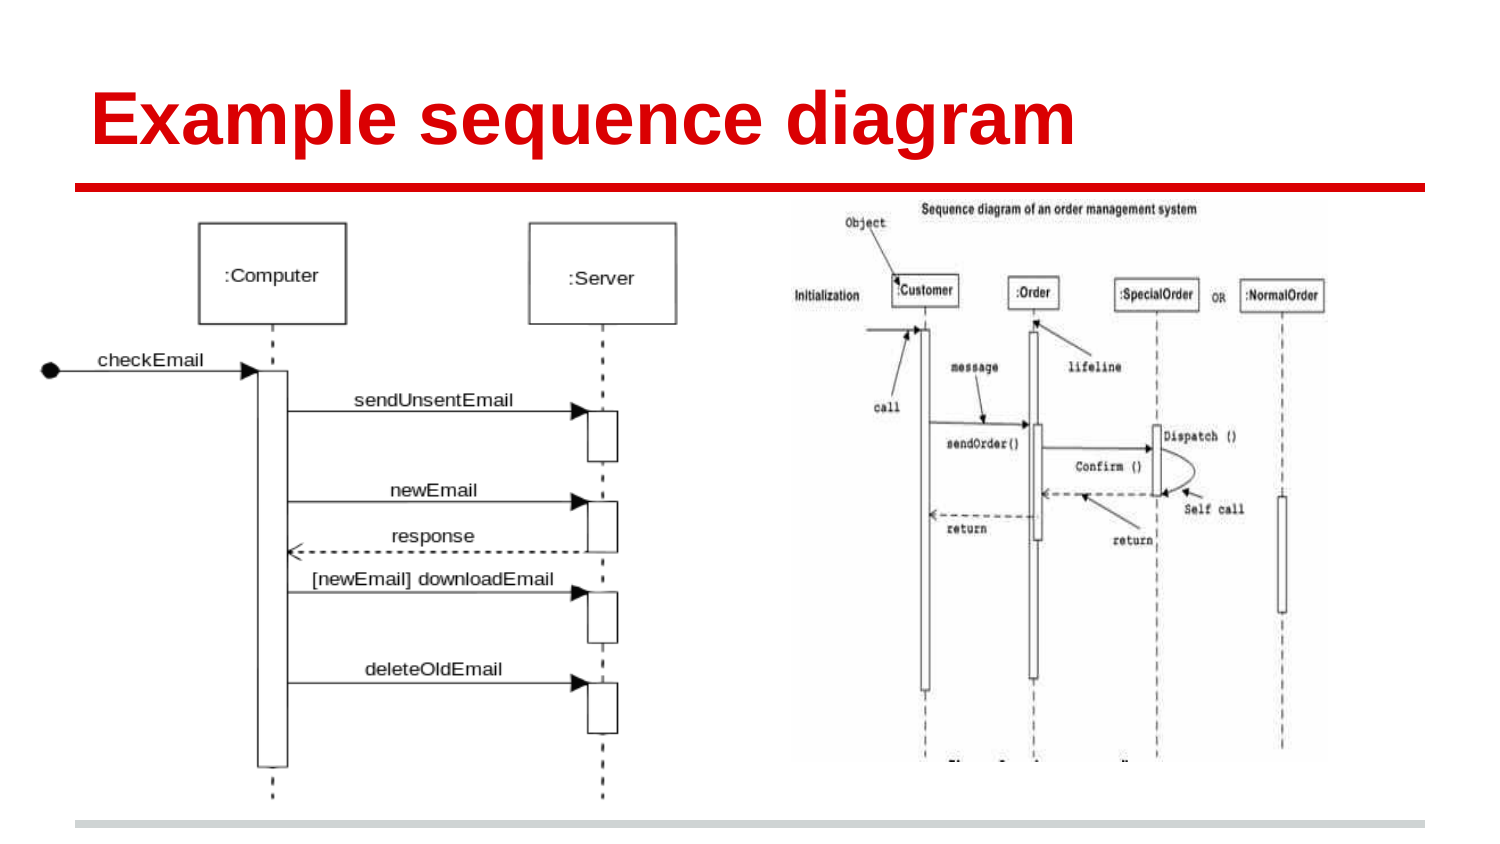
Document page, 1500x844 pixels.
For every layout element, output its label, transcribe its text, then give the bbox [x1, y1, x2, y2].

picture [791, 199, 1328, 763]
picture [14, 198, 703, 823]
title Example sequence diagram [75, 33, 1425, 175]
